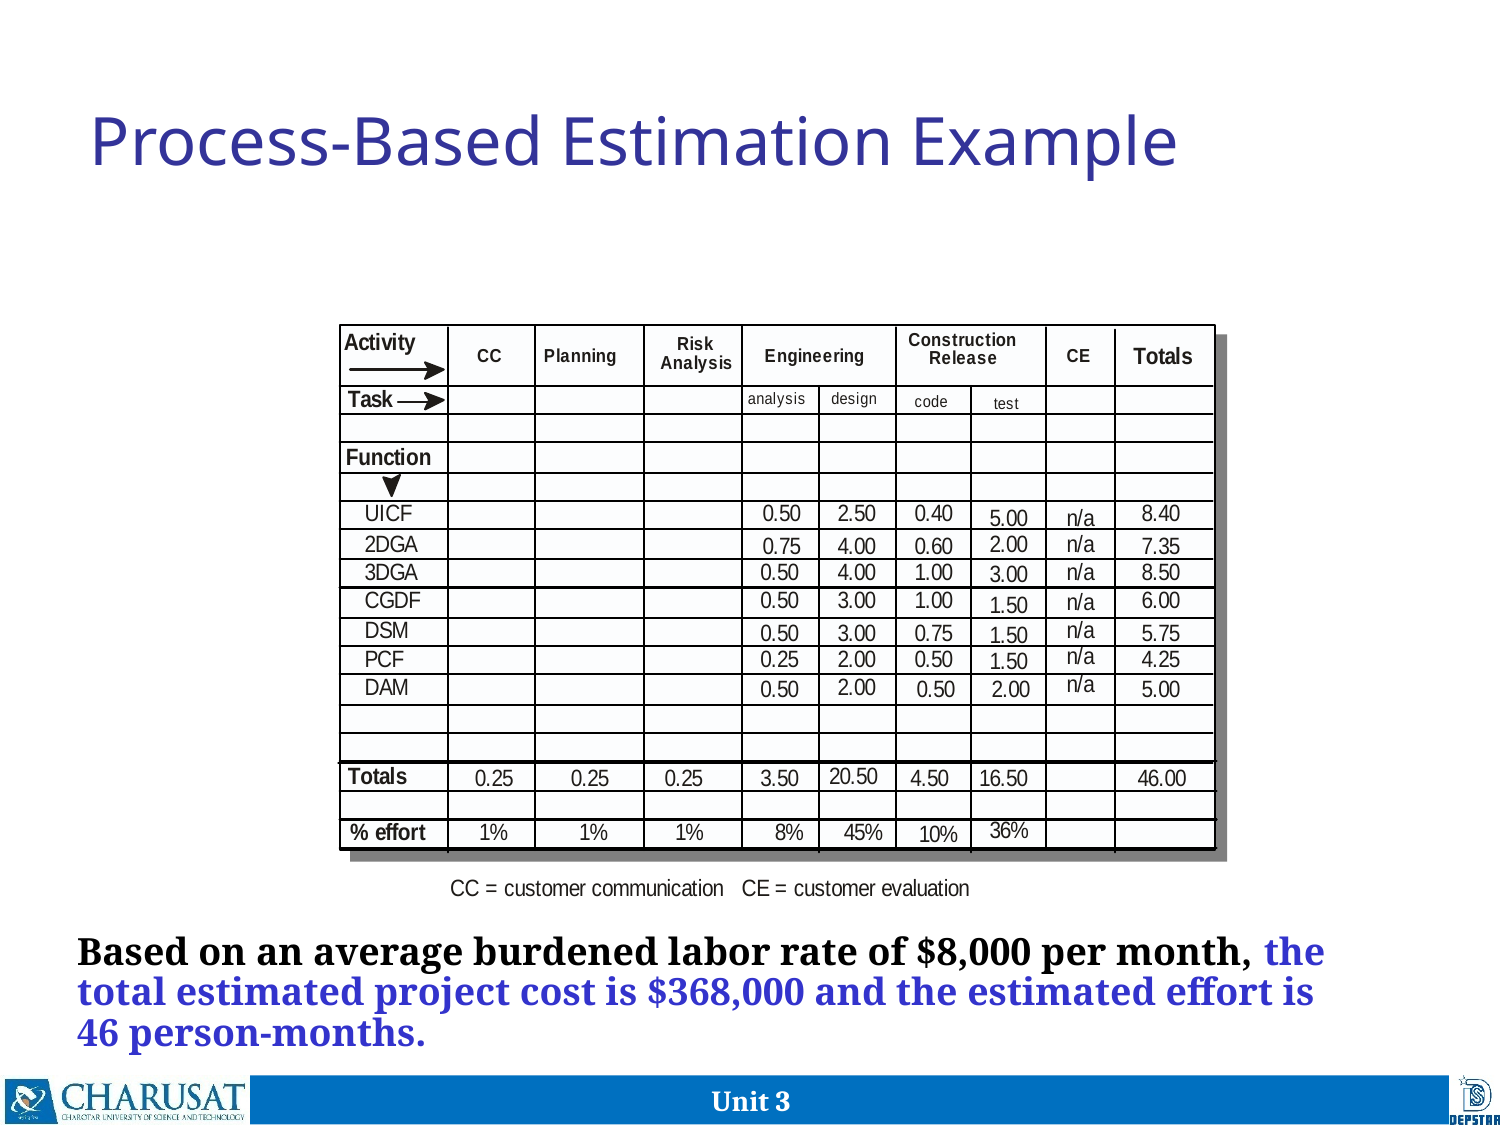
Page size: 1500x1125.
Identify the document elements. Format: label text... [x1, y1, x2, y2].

text_box Unit 3 [251, 1075, 1447, 1125]
picture [1449, 1074, 1500, 1125]
text_box Based on an average burdened labor rate of $8,000 per month, the total estimated project cost is $368,000 and the estimated effort is 46 person-months. [62, 925, 1353, 1062]
picture [337, 324, 1230, 905]
title Process-Based Estimation Example [75, 45, 1425, 233]
picture [0, 1075, 250, 1125]
